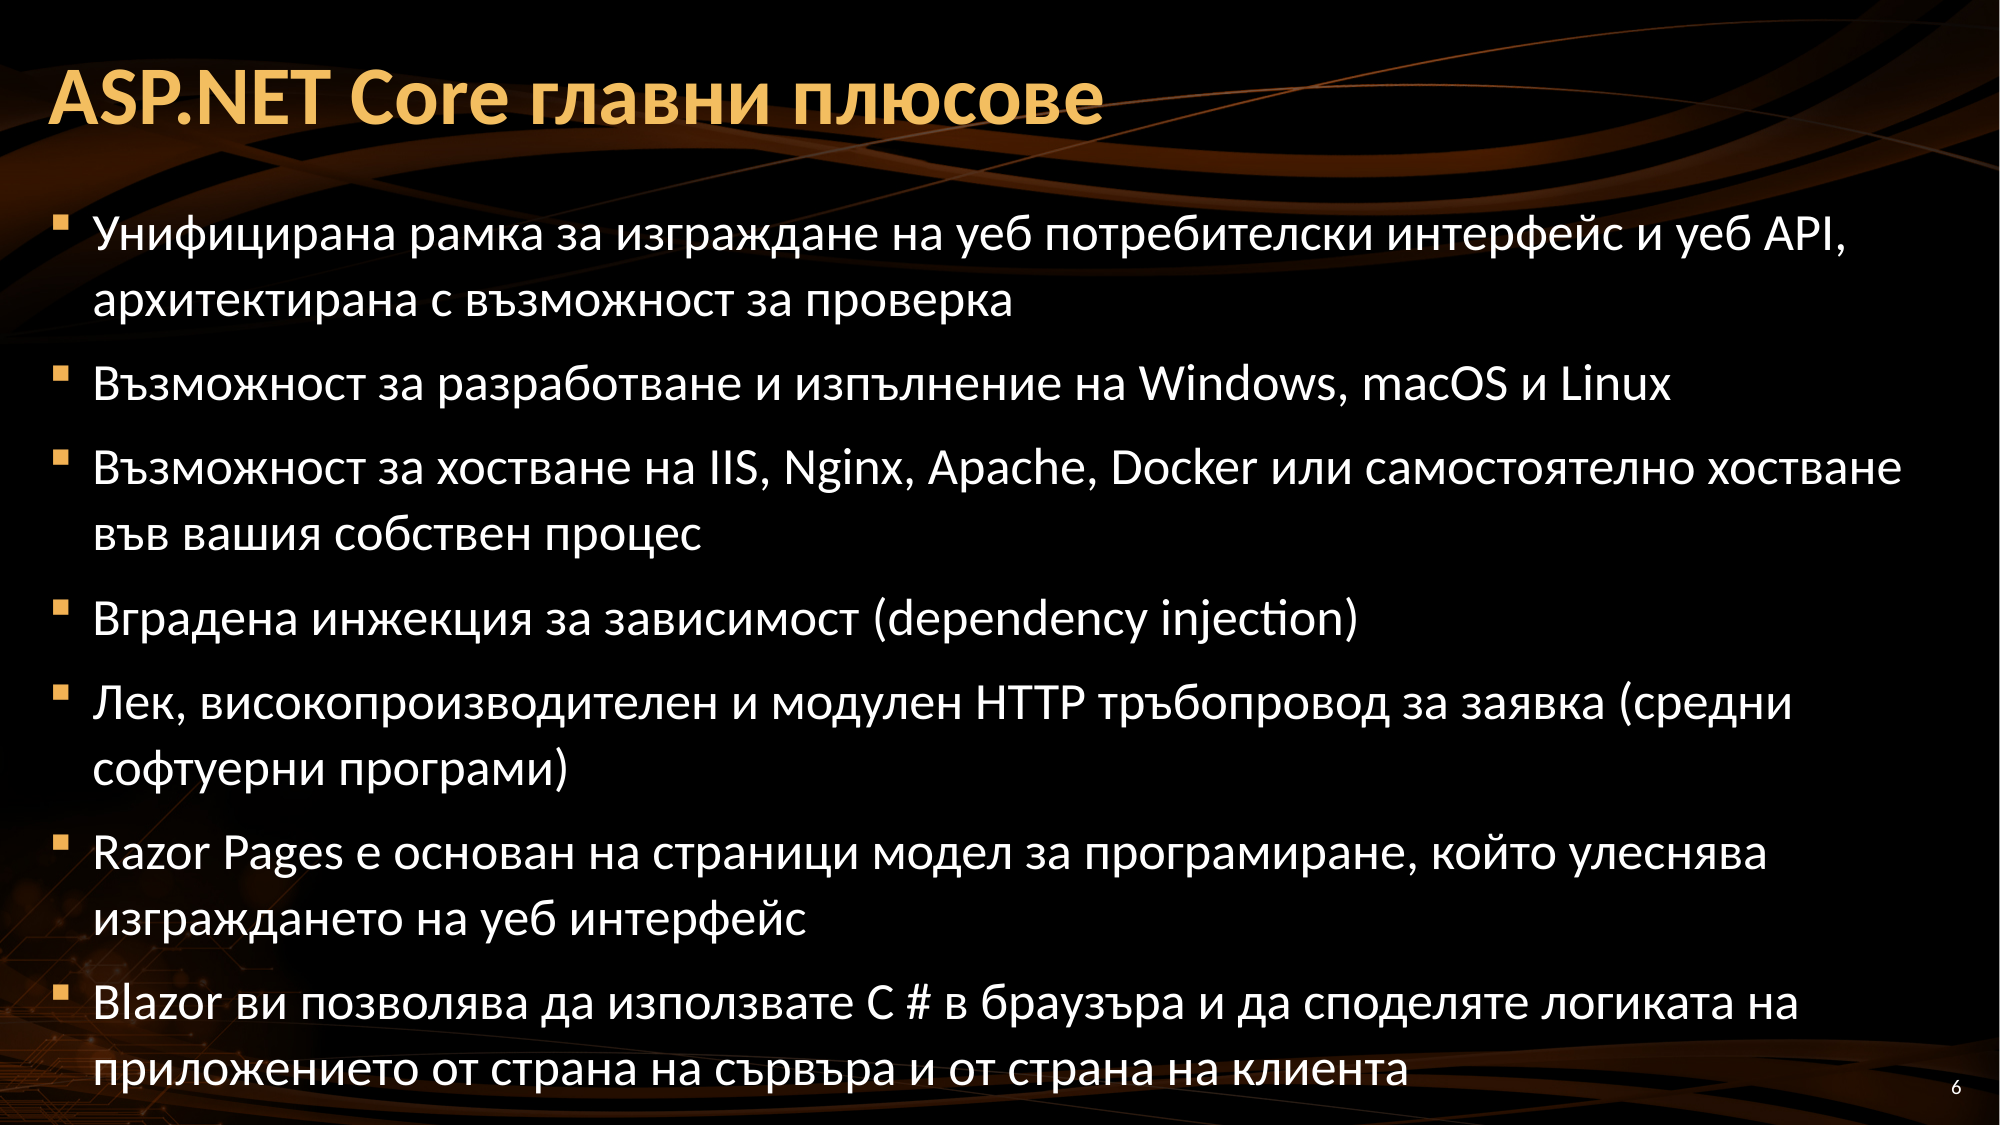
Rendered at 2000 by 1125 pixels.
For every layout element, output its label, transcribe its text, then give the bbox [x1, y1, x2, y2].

title ASP.NET Core главни плюсове [30, 6, 1602, 189]
picture [0, 0, 2000, 1125]
list Унифицирана рамка за изграждане на уеб потребителски интерфейс и уеб API, архитектирана с възможност за проверка Възможност за разработване и изпълнение на Windows, macOS и Linux Възможност за хостване на IIS, Nginx, Apache, Docker или самостоятелно хостване във вашия собствен процес Вградена инжекция за зависимост (dependency injection) Лек, високопроизводителен и модулен HTTP тръбопровод за заявка (средни софтуерни програми) Razor Pages е основан на страници модел за програмиране, който улеснява изграждането на уеб интерфейс Blazor ви позволява да използвате C # в браузъра и да споделяте логиката на приложението от страна на сървъра и от страна на клиента [31, 188, 1968, 1103]
